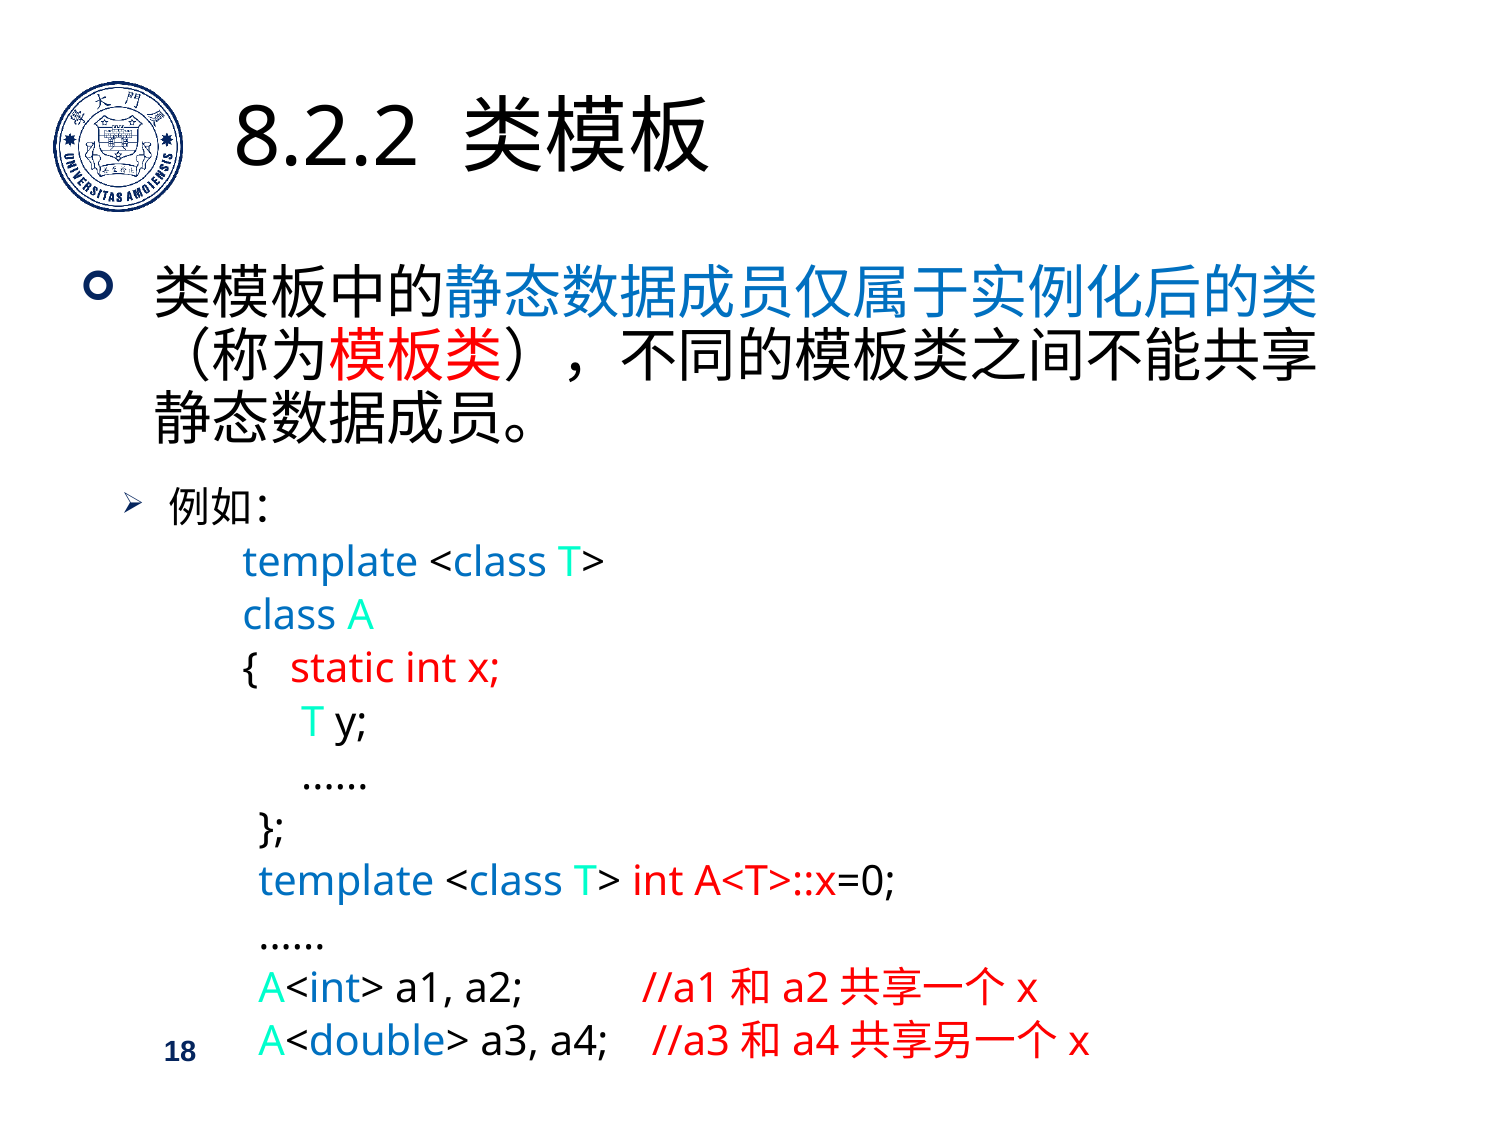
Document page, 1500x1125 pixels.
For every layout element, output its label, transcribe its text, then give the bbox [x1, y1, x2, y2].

text_box 8.2.2 类模板 [218, 54, 1161, 209]
list 类模板中的静态数据成员仅属于实例化后的类（称为模板类），不同的模板类之间不能共享静态数据成员。 例如： template <class T> class A { static int x; T y; ...... }; template <class T> int A<T>::x=0; ...... A<int> a1, a2; //a1和a2共享一个x A<double> a3, a4; //a3和a4共享另一个x [64, 255, 1359, 1088]
slide_number 18 [148, 1024, 462, 1101]
picture [53, 81, 183, 212]
